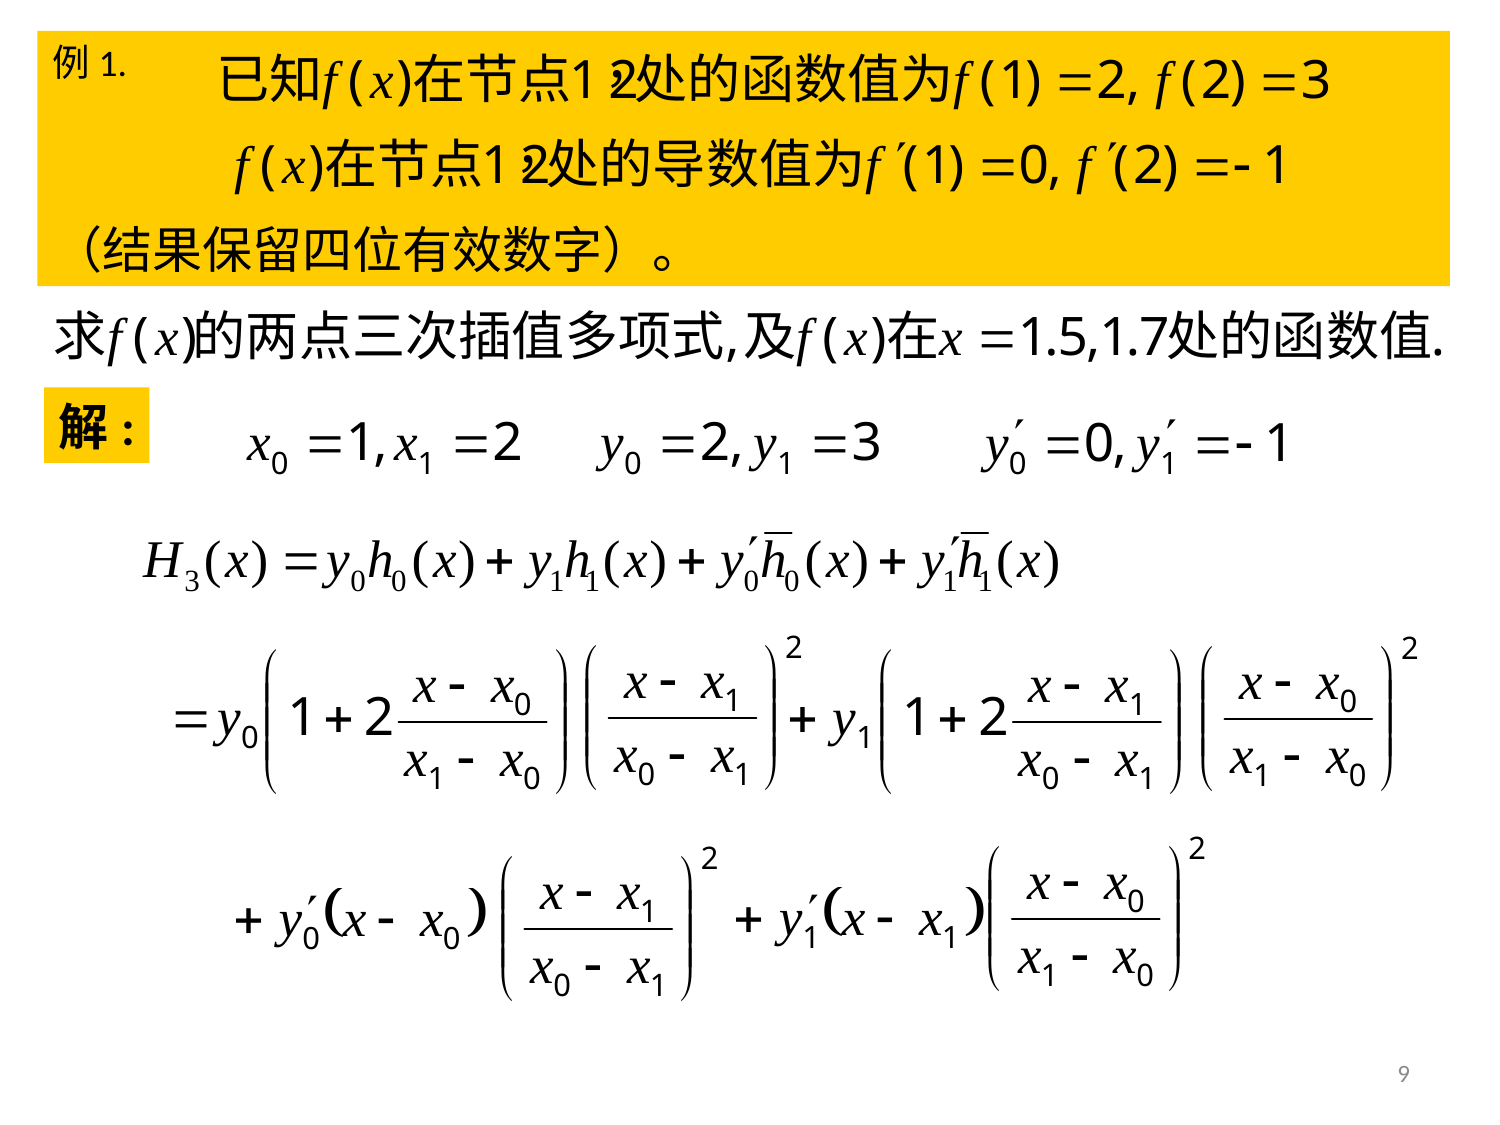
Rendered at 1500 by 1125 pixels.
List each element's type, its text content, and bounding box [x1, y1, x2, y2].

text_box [724, 887, 987, 958]
text_box 例1. （结果保留四位有效数字）。 [37, 30, 1450, 287]
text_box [813, 637, 1187, 807]
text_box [216, 42, 1338, 211]
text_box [971, 412, 1301, 488]
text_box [47, 301, 1453, 383]
text_box 解: [44, 387, 150, 463]
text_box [490, 835, 726, 1014]
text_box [133, 520, 1068, 605]
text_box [162, 637, 570, 807]
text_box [237, 412, 531, 488]
slide_number 9 [1074, 1042, 1425, 1103]
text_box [224, 888, 485, 963]
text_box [978, 825, 1213, 1004]
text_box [587, 412, 889, 488]
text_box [1190, 625, 1426, 804]
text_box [574, 624, 810, 803]
